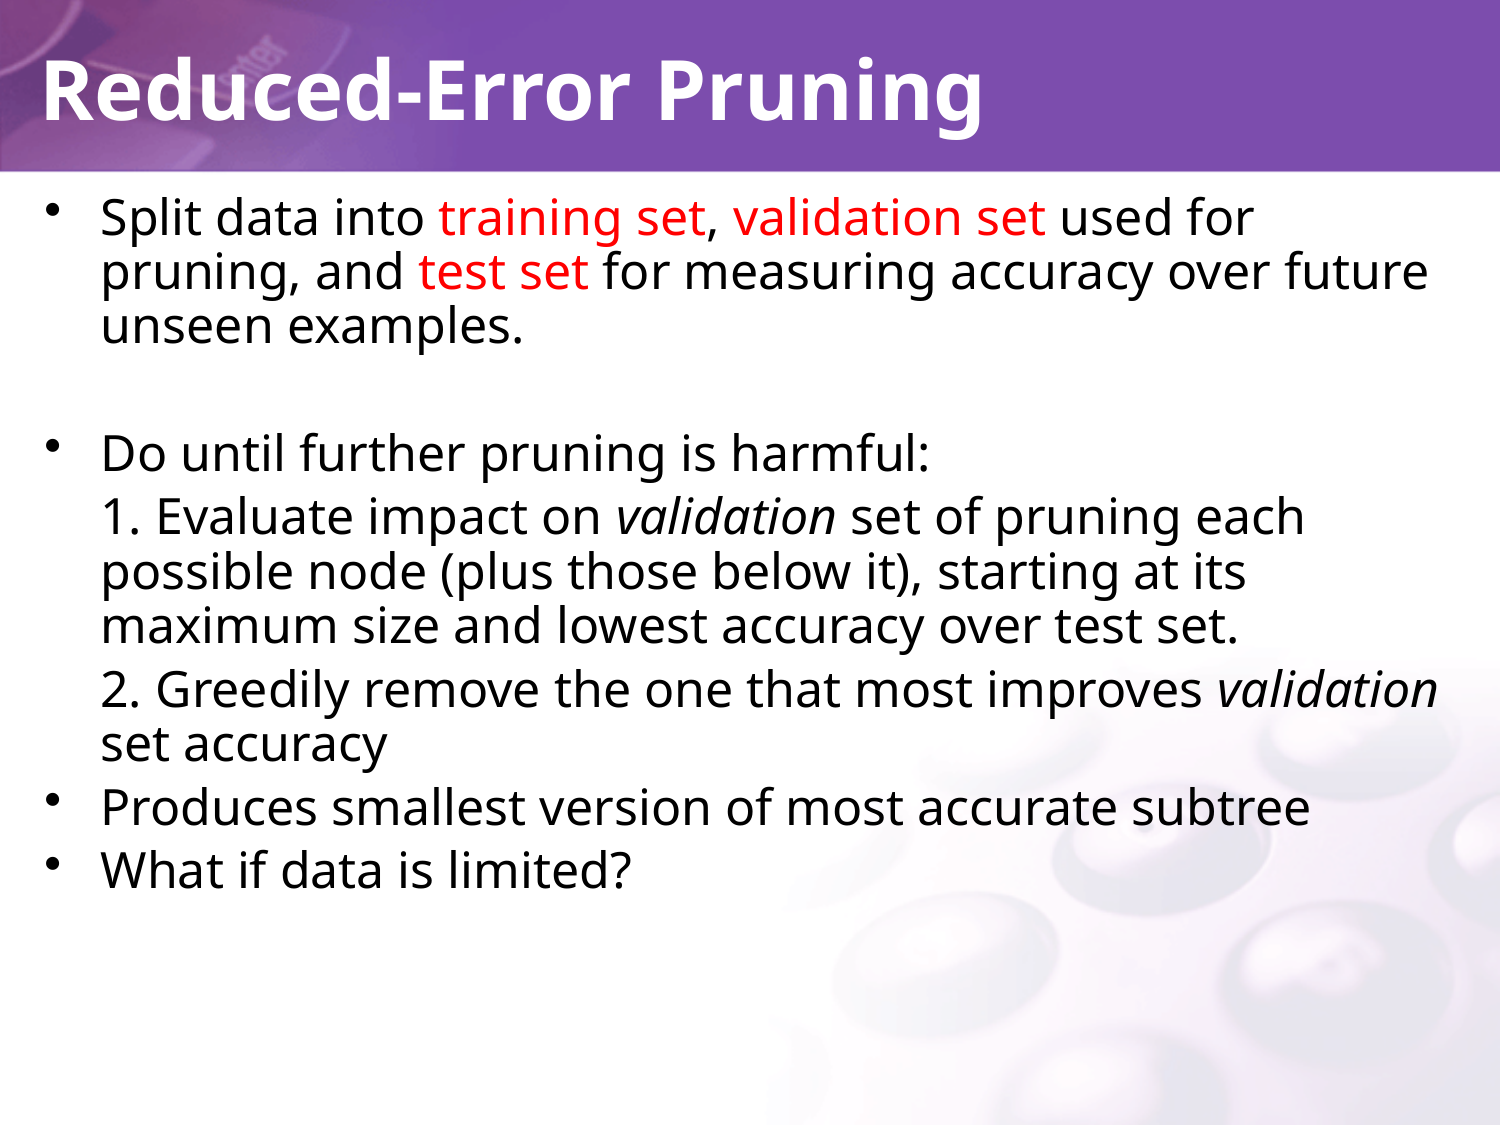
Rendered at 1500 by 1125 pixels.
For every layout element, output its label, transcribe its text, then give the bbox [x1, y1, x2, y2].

list Split data into training set, validation set used for pruning, and test set for measuring accuracy over future unseen examples. Do until further pruning is harmful: 1. Evaluate impact on validation set of pruning each possible node (plus those below it), starting at its maximum size and lowest accuracy over test set. 2. Greedily remove the one that most improves validation set accuracy Produces smallest version of most accurate subtree What if data is limited? [29, 184, 1471, 1107]
title Reduced-Error Pruning [24, 12, 1483, 163]
picture [0, 0, 1500, 1125]
